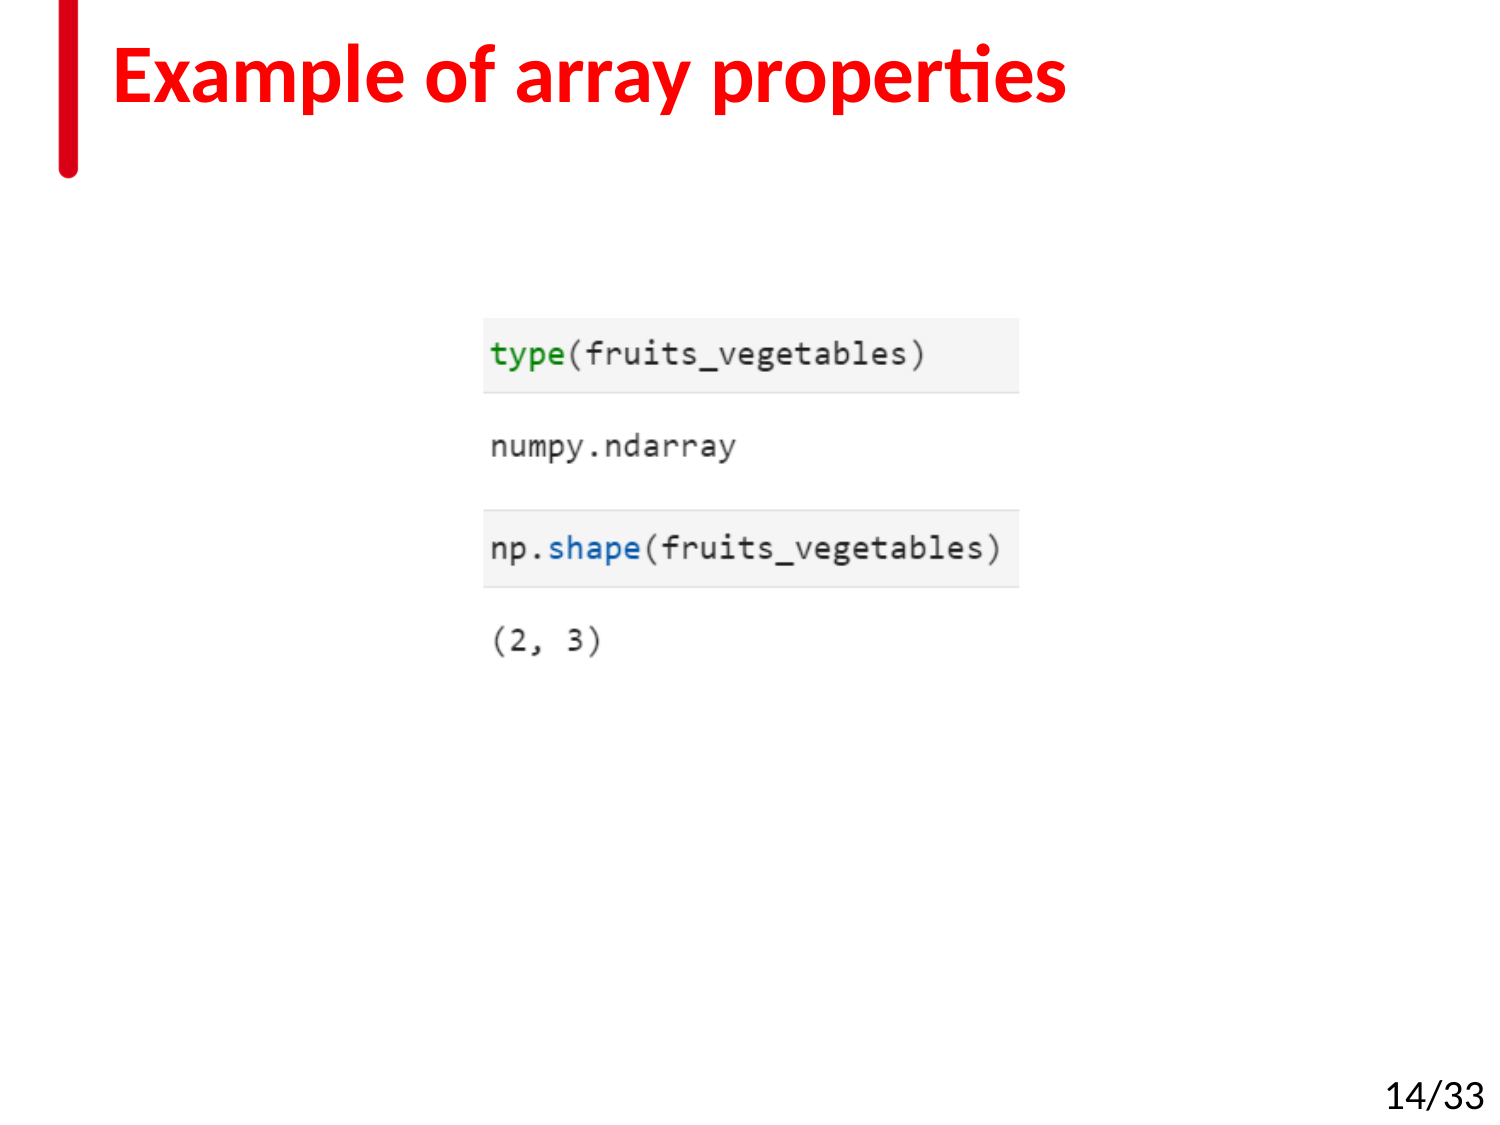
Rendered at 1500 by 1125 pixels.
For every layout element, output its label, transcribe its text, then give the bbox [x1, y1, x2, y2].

picture [483, 317, 1020, 668]
picture [57, 0, 81, 200]
title Example of array properties [97, 0, 1500, 138]
